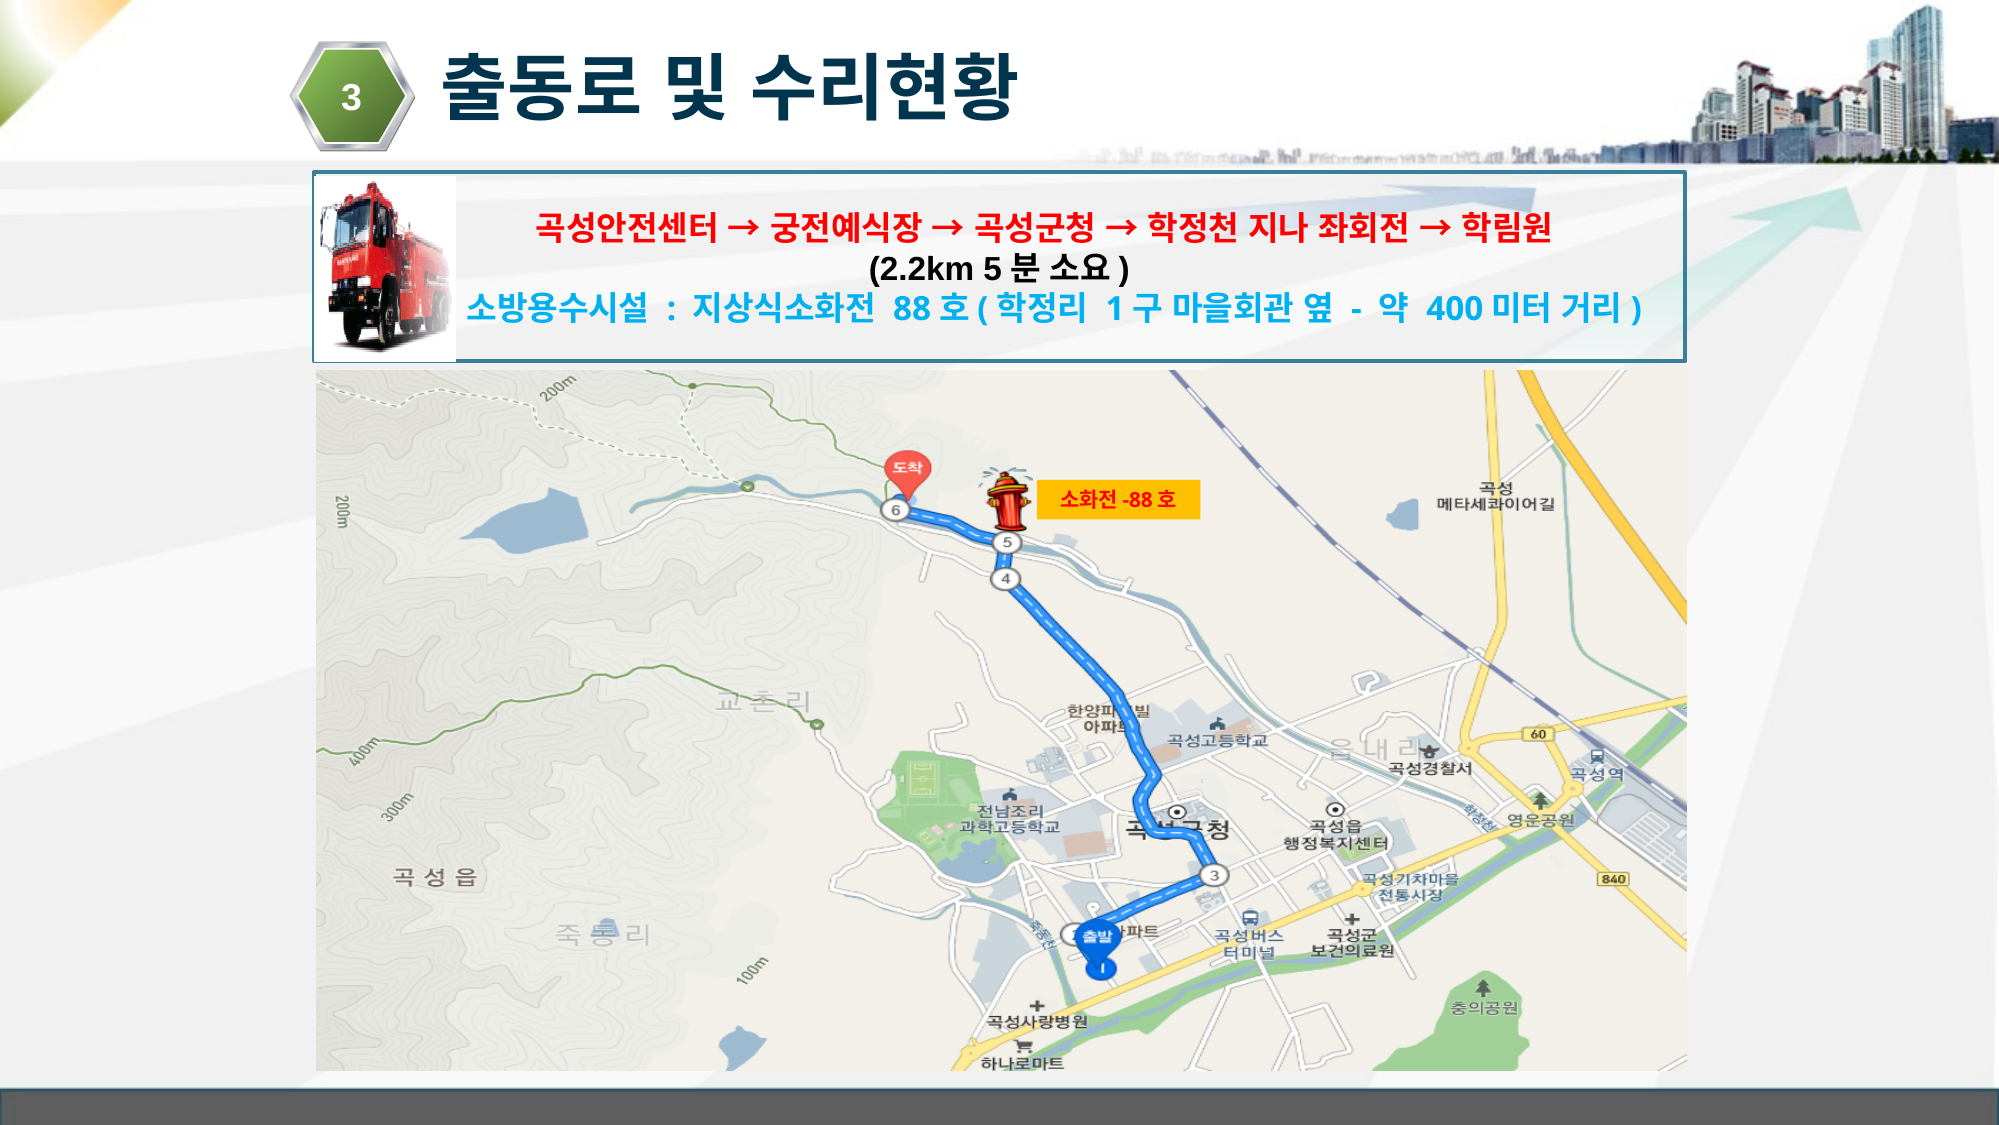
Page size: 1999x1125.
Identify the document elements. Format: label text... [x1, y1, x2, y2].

text_box [249, 0, 1750, 75]
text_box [290, 42, 416, 152]
text_box 곡성안전센터 → 궁전예식장 → 곡성군청 → 학정천 지나 좌회전 → 학림원 (2.2km 5분 소요) 소방용수시설 : 지상식소화전 88호(학정리 1구 마을회관 옆 - 약 400미터 거리) [314, 172, 1685, 362]
text_box 출동로 및 수리현황 [425, 79, 1703, 187]
picture [0, 0, 1999, 1125]
